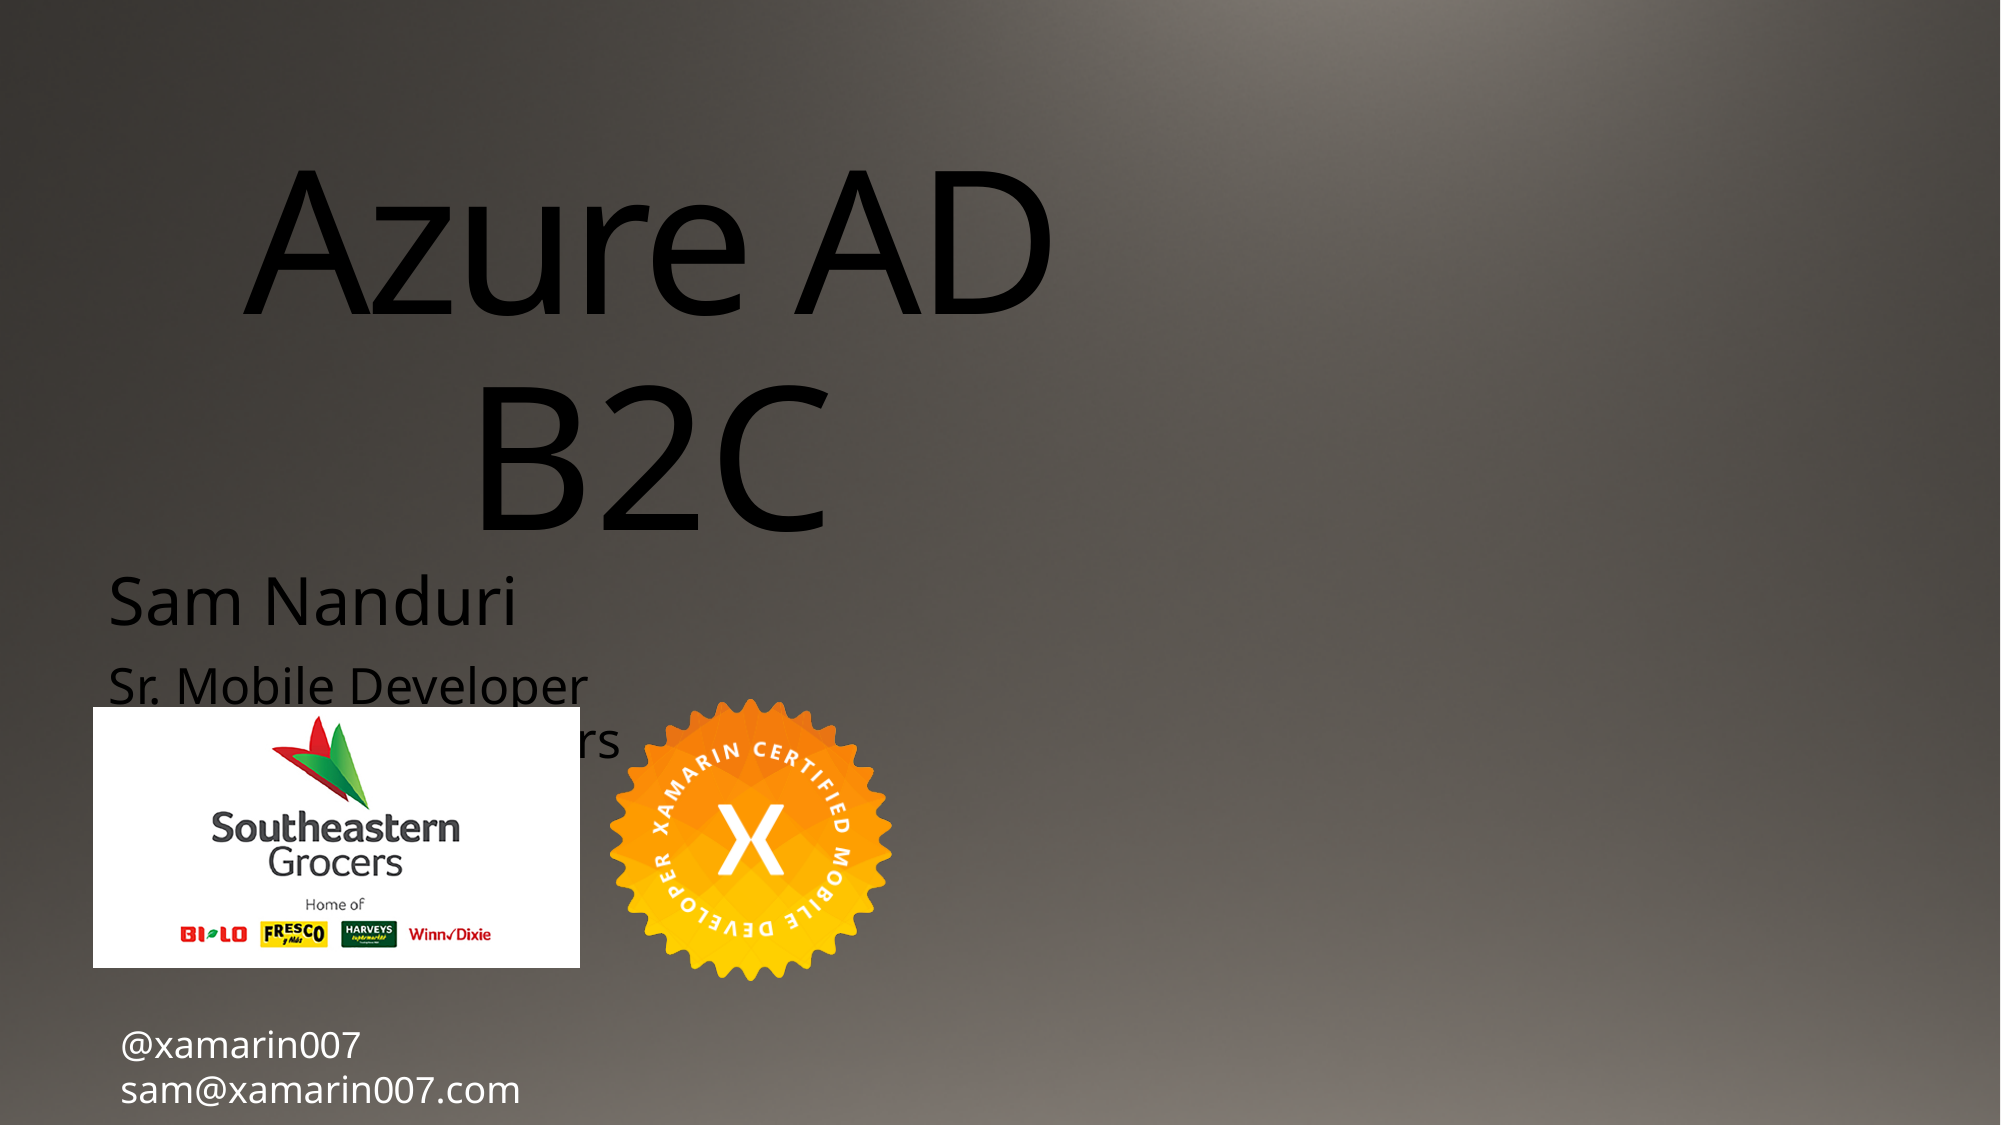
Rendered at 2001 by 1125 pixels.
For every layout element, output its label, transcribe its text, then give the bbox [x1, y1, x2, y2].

picture [0, 0, 2001, 1125]
text_box @xamarin007 sam@xamarin007.com [105, 1014, 580, 1119]
subtitle Sam Nanduri Sr. Mobile Developer Southeastern Grocers [93, 502, 1597, 870]
title Azure AD B2C [93, 133, 1207, 404]
